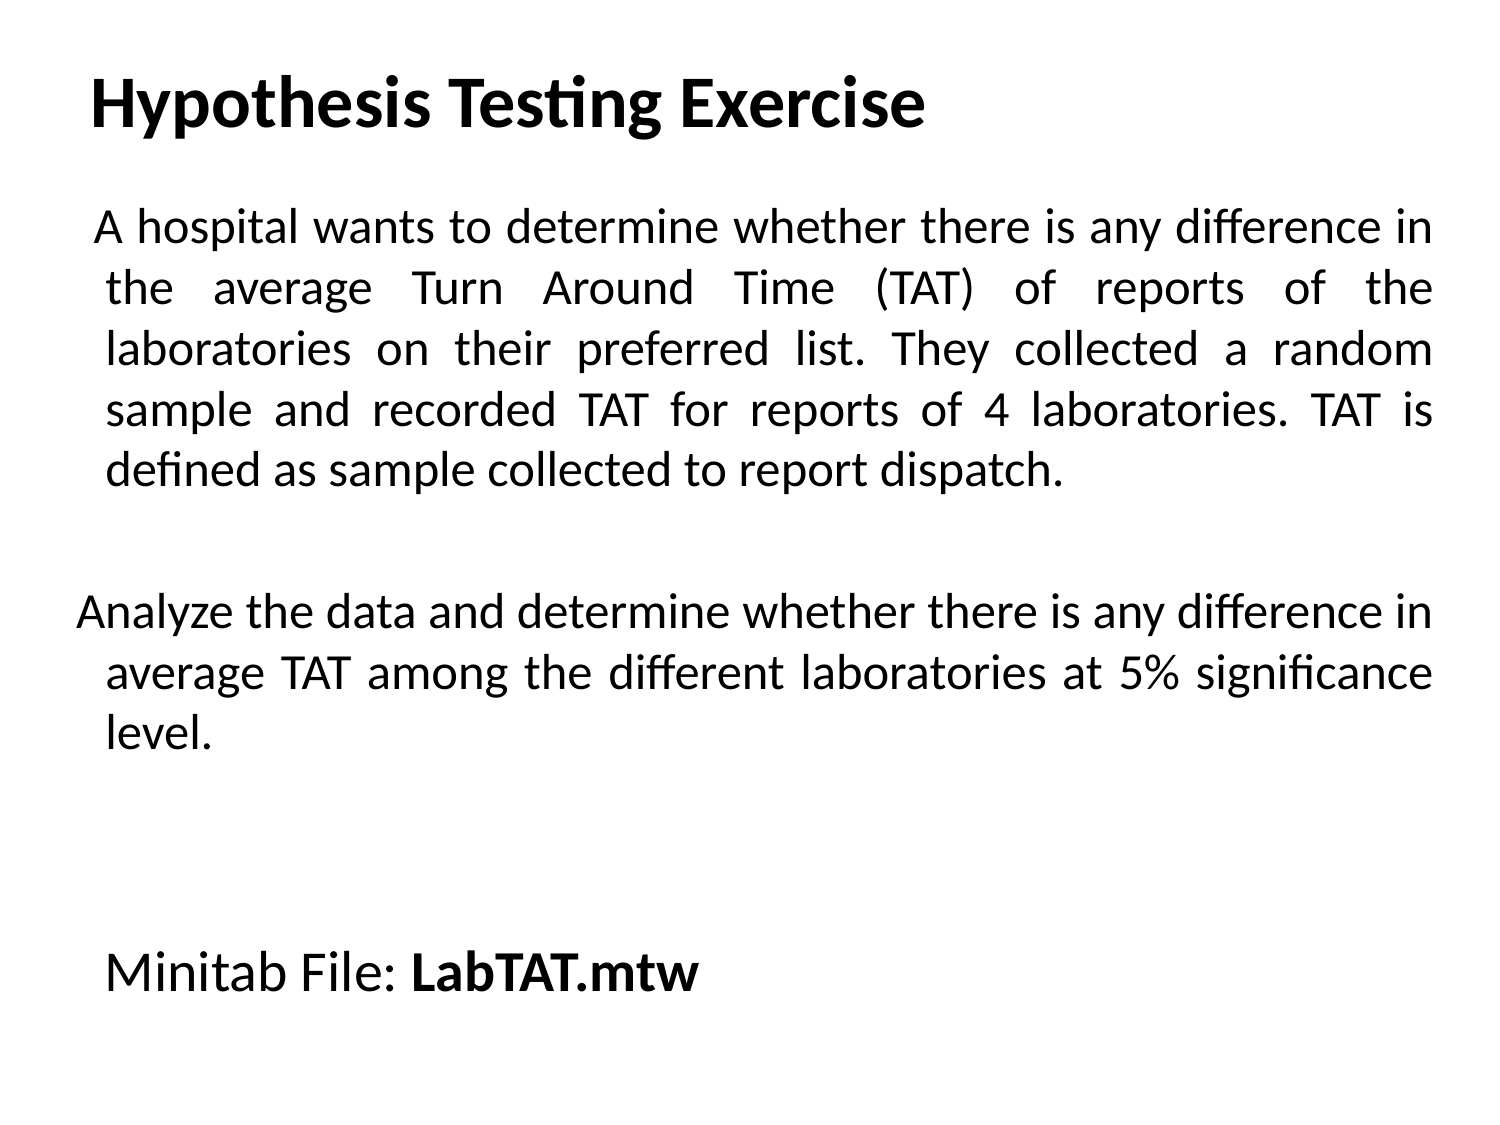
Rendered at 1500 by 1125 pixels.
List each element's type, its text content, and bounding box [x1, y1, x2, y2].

title Hypothesis Testing Exercise [75, 45, 1425, 150]
list A hospital wants to determine whether there is any difference in the average Turn Around Time (TAT) of reports of the laboratories on their preferred list. They collected a random sample and recorded TAT for reports of 4 laboratories. TAT is defined as sample collected to report dispatch. Analyze the data and determine whether there is any difference in average TAT among the different laboratories at 5% significance level. Minitab File: LabTAT.mtw [37, 185, 1450, 1020]
